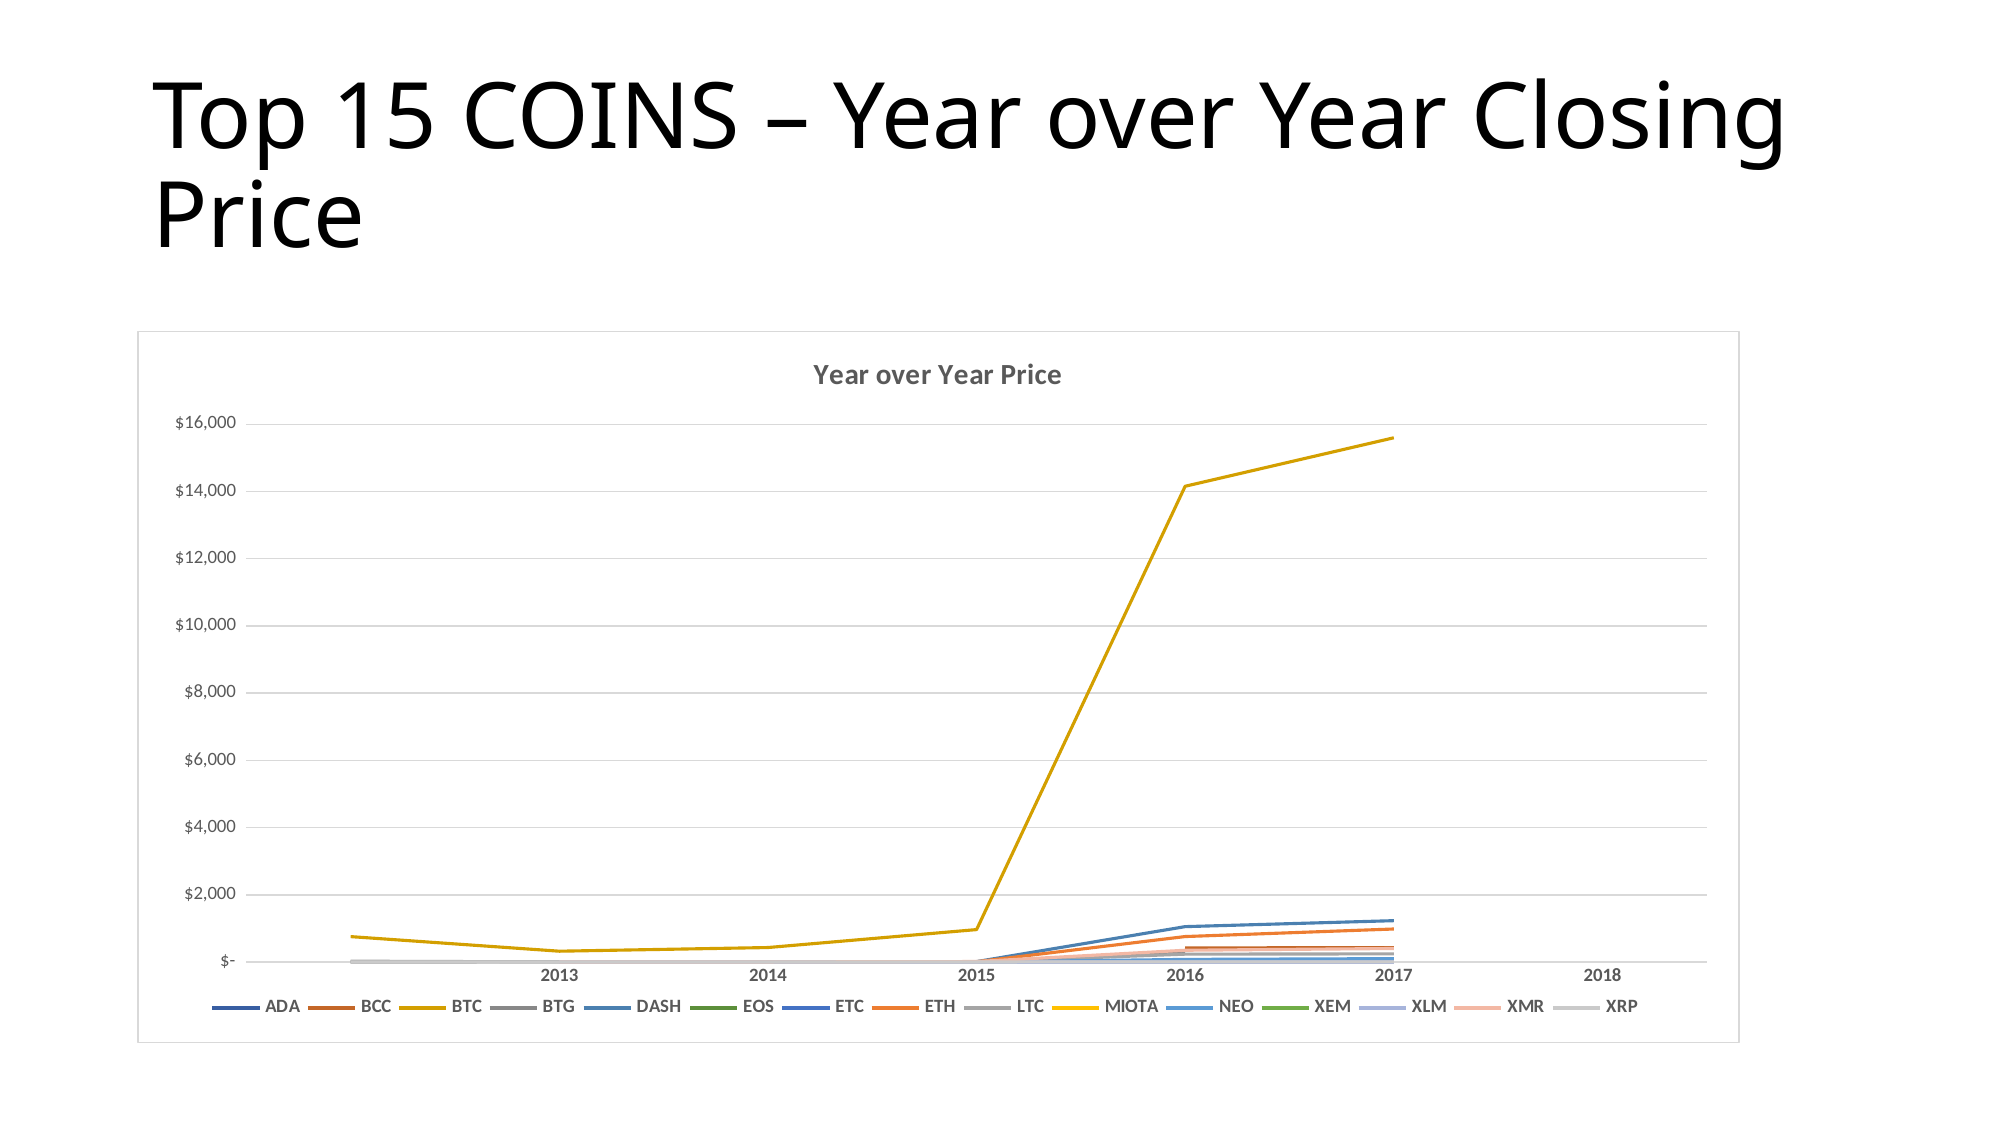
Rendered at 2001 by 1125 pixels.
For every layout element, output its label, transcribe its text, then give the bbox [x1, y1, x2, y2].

chart [137, 330, 1740, 1044]
title Top 15 COINS – Year over Year Closing Price [137, 59, 1863, 278]
